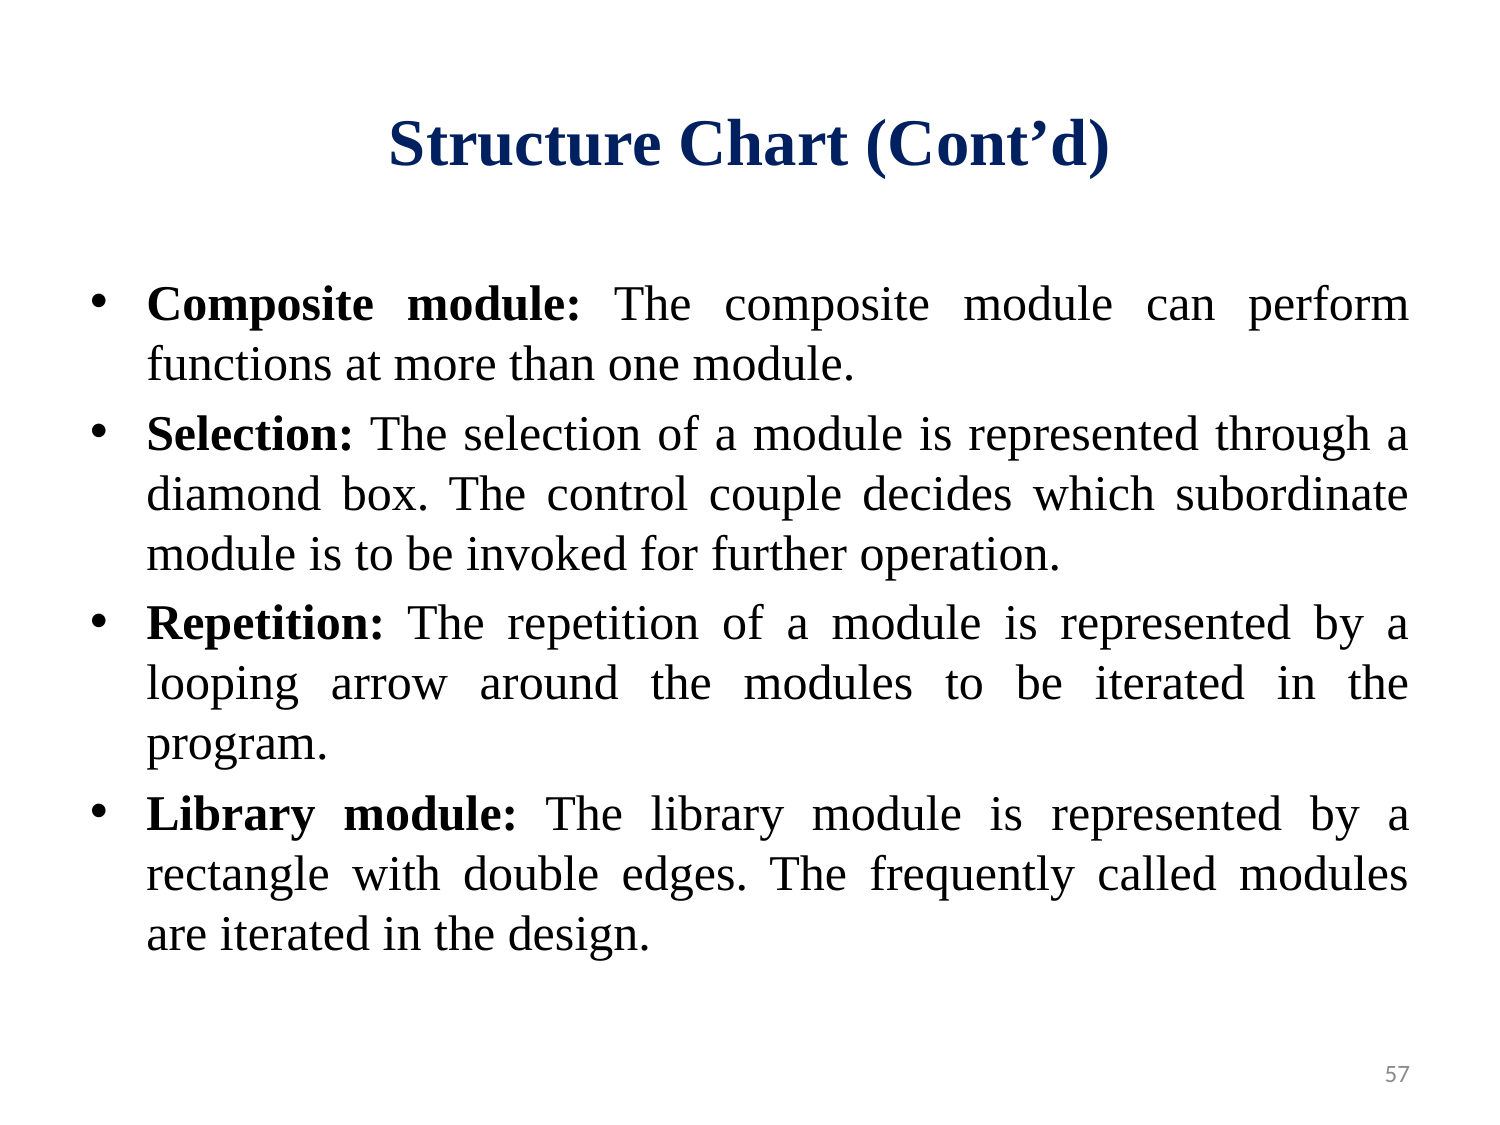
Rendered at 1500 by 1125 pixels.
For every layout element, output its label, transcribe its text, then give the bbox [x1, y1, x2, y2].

slide_number 57 [1074, 1042, 1425, 1103]
list Composite module: The composite module can perform functions at more than one module. Selection: The selection of a module is represented through a diamond box. The control couple decides which subordinate module is to be invoked for further operation. Repetition: The repetition of a module is represented by a looping arrow around the modules to be iterated in the program. Library module: The library module is represented by a rectangle with double edges. The frequently called modules are iterated in the design. [75, 262, 1425, 1005]
title Structure Chart (Cont’d) [75, 45, 1425, 233]
